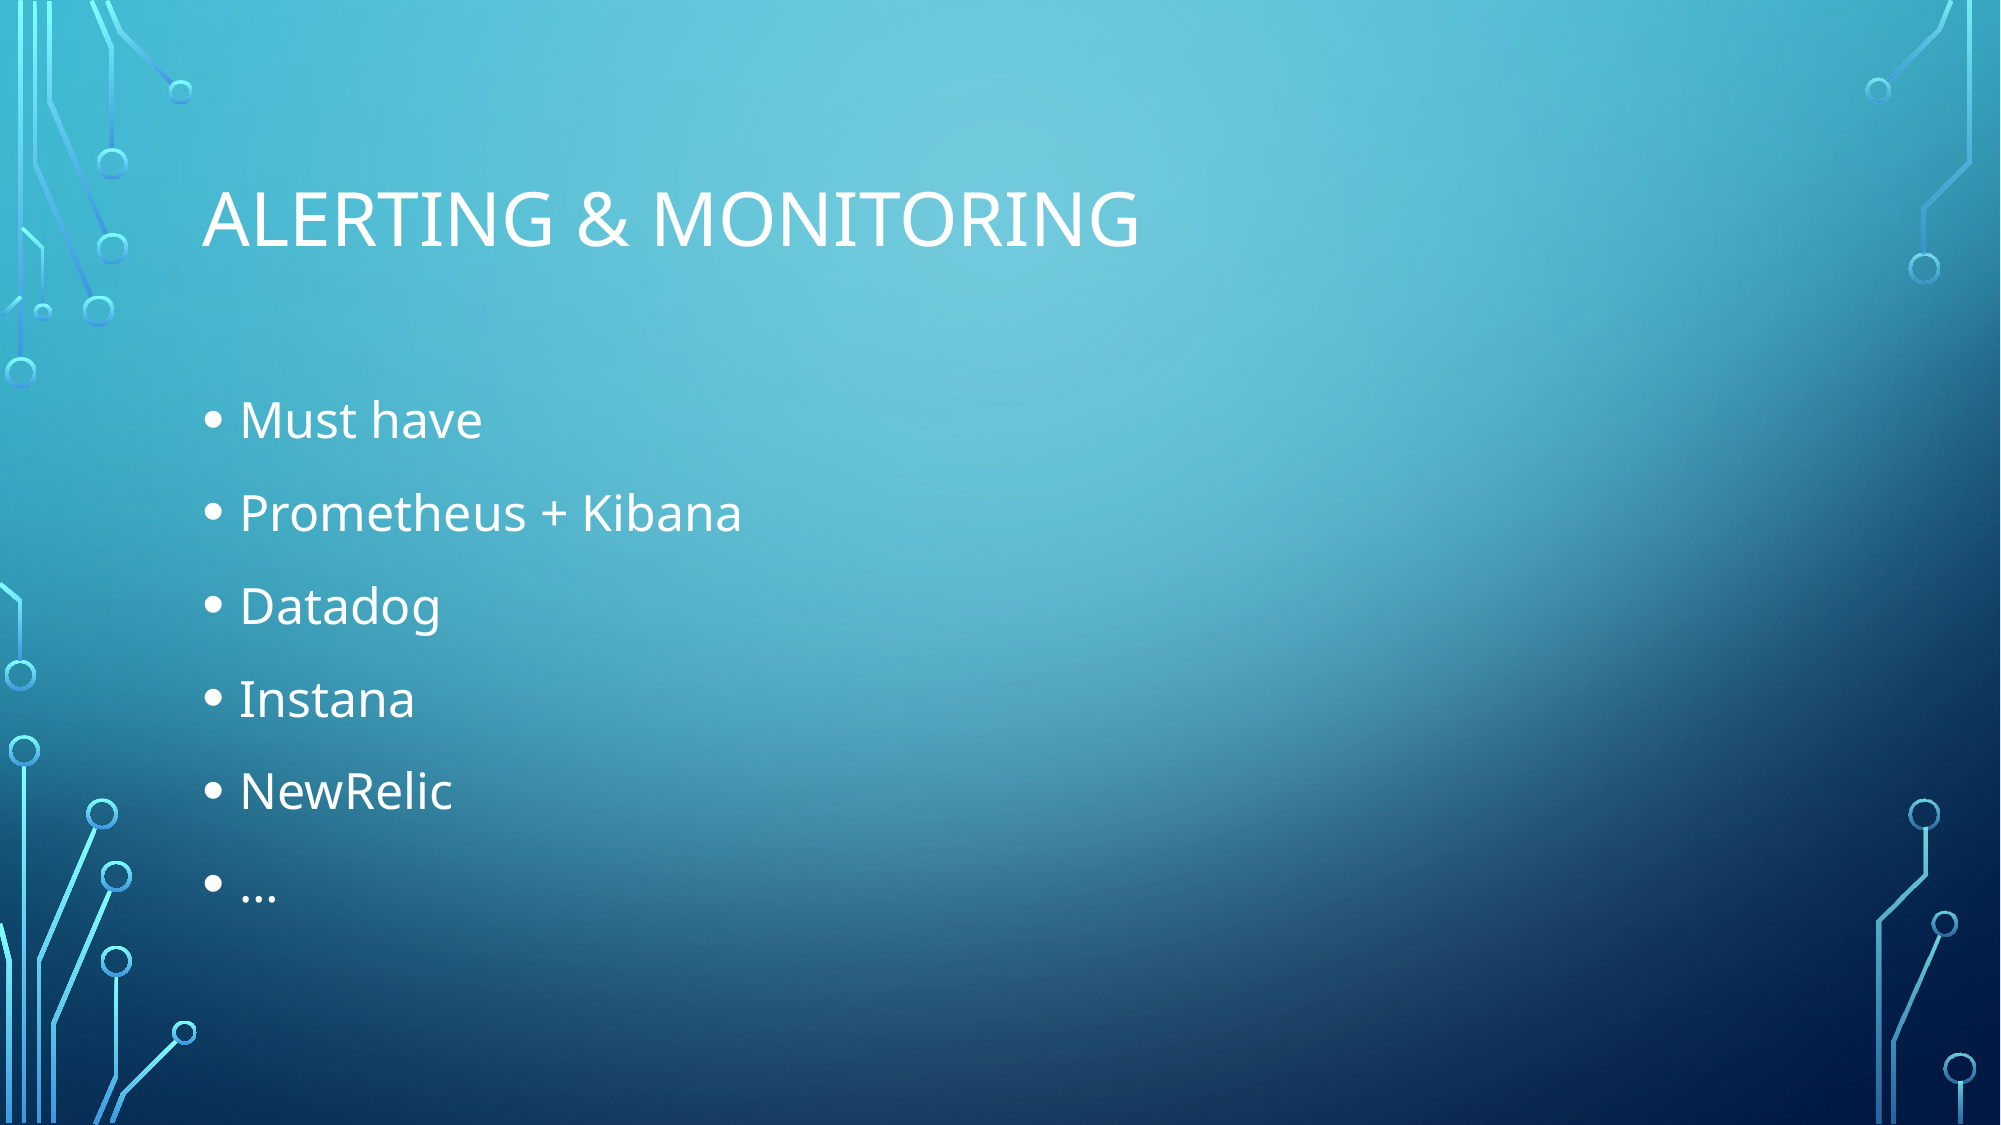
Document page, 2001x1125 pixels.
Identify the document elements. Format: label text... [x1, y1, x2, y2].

list Must have Prometheus + Kibana Datadog Instana NewRelic … [187, 369, 1813, 950]
title ALERTING & Monitoring [187, 101, 1813, 344]
